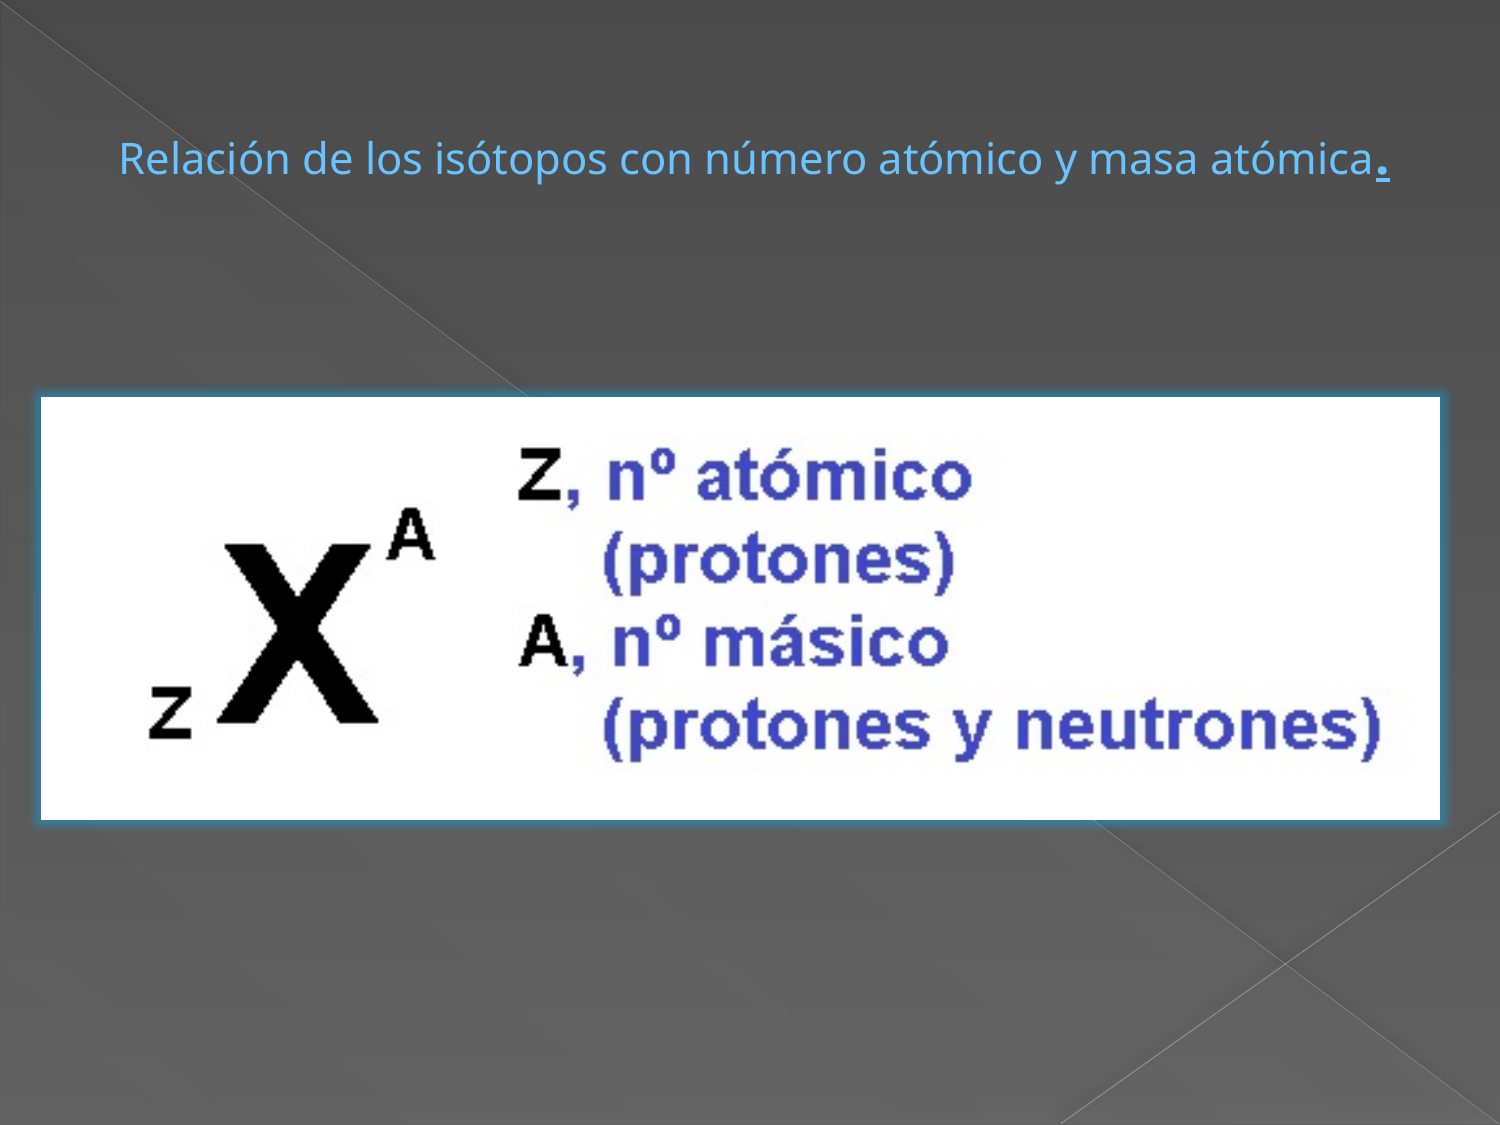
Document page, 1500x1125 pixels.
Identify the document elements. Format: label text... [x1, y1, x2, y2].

title Relación de los isótopos con número atómico y masa atómica. [53, 43, 1425, 274]
picture [40, 396, 1440, 820]
